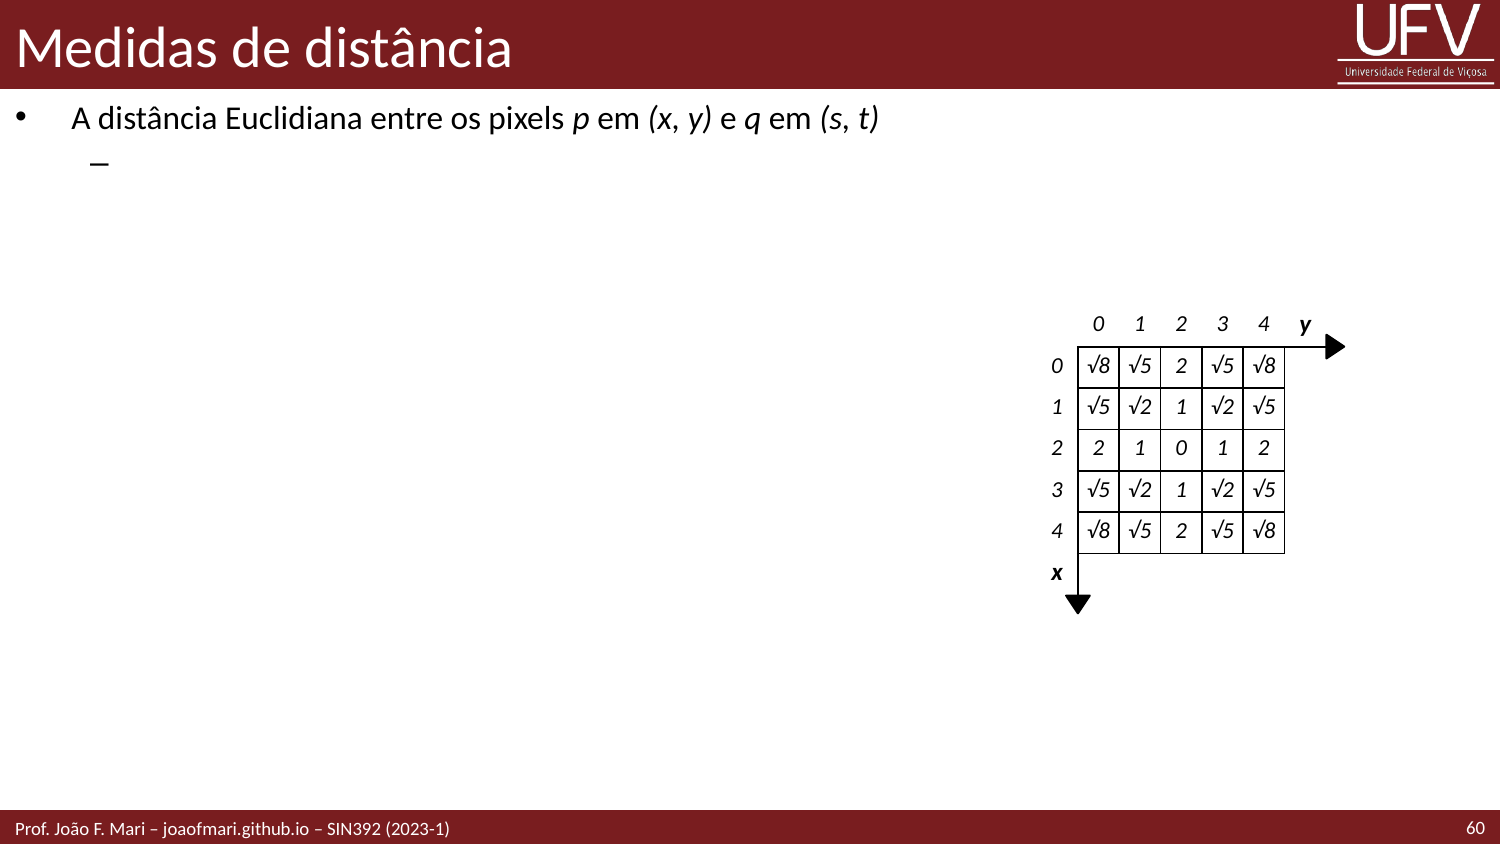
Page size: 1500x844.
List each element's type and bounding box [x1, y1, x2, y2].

table_cell [1161, 513, 1201, 553]
table_cell [1203, 513, 1242, 553]
text_box [1064, 593, 1092, 616]
table_cell [1203, 389, 1242, 429]
table_cell [1120, 430, 1160, 470]
table_cell [1244, 348, 1284, 387]
table_cell [1203, 472, 1242, 511]
table_cell [1244, 472, 1284, 511]
table_cell [1036, 347, 1077, 595]
table_cell [1161, 430, 1201, 470]
table_cell [1120, 472, 1160, 511]
table_cell [1203, 430, 1242, 470]
table_cell [1161, 472, 1201, 511]
table_cell [1079, 348, 1326, 595]
slide_number [1328, 811, 1500, 844]
table_cell [1120, 389, 1160, 429]
footer [0, 812, 1034, 844]
table_cell [1079, 513, 1118, 553]
table_cell [1120, 513, 1160, 553]
table_cell [1079, 430, 1118, 470]
table_cell [1079, 348, 1118, 387]
table_cell [1079, 472, 1118, 511]
table_header [1036, 305, 1326, 347]
table_cell [1244, 513, 1284, 553]
table_cell [1161, 389, 1201, 429]
table_cell [1079, 389, 1118, 429]
table_cell [1161, 348, 1201, 387]
text_box [1324, 332, 1347, 361]
title [0, 0, 1500, 89]
table_cell [1244, 389, 1284, 429]
table_cell [1203, 348, 1242, 387]
table_cell [1120, 348, 1160, 387]
table_cell [1244, 430, 1284, 470]
